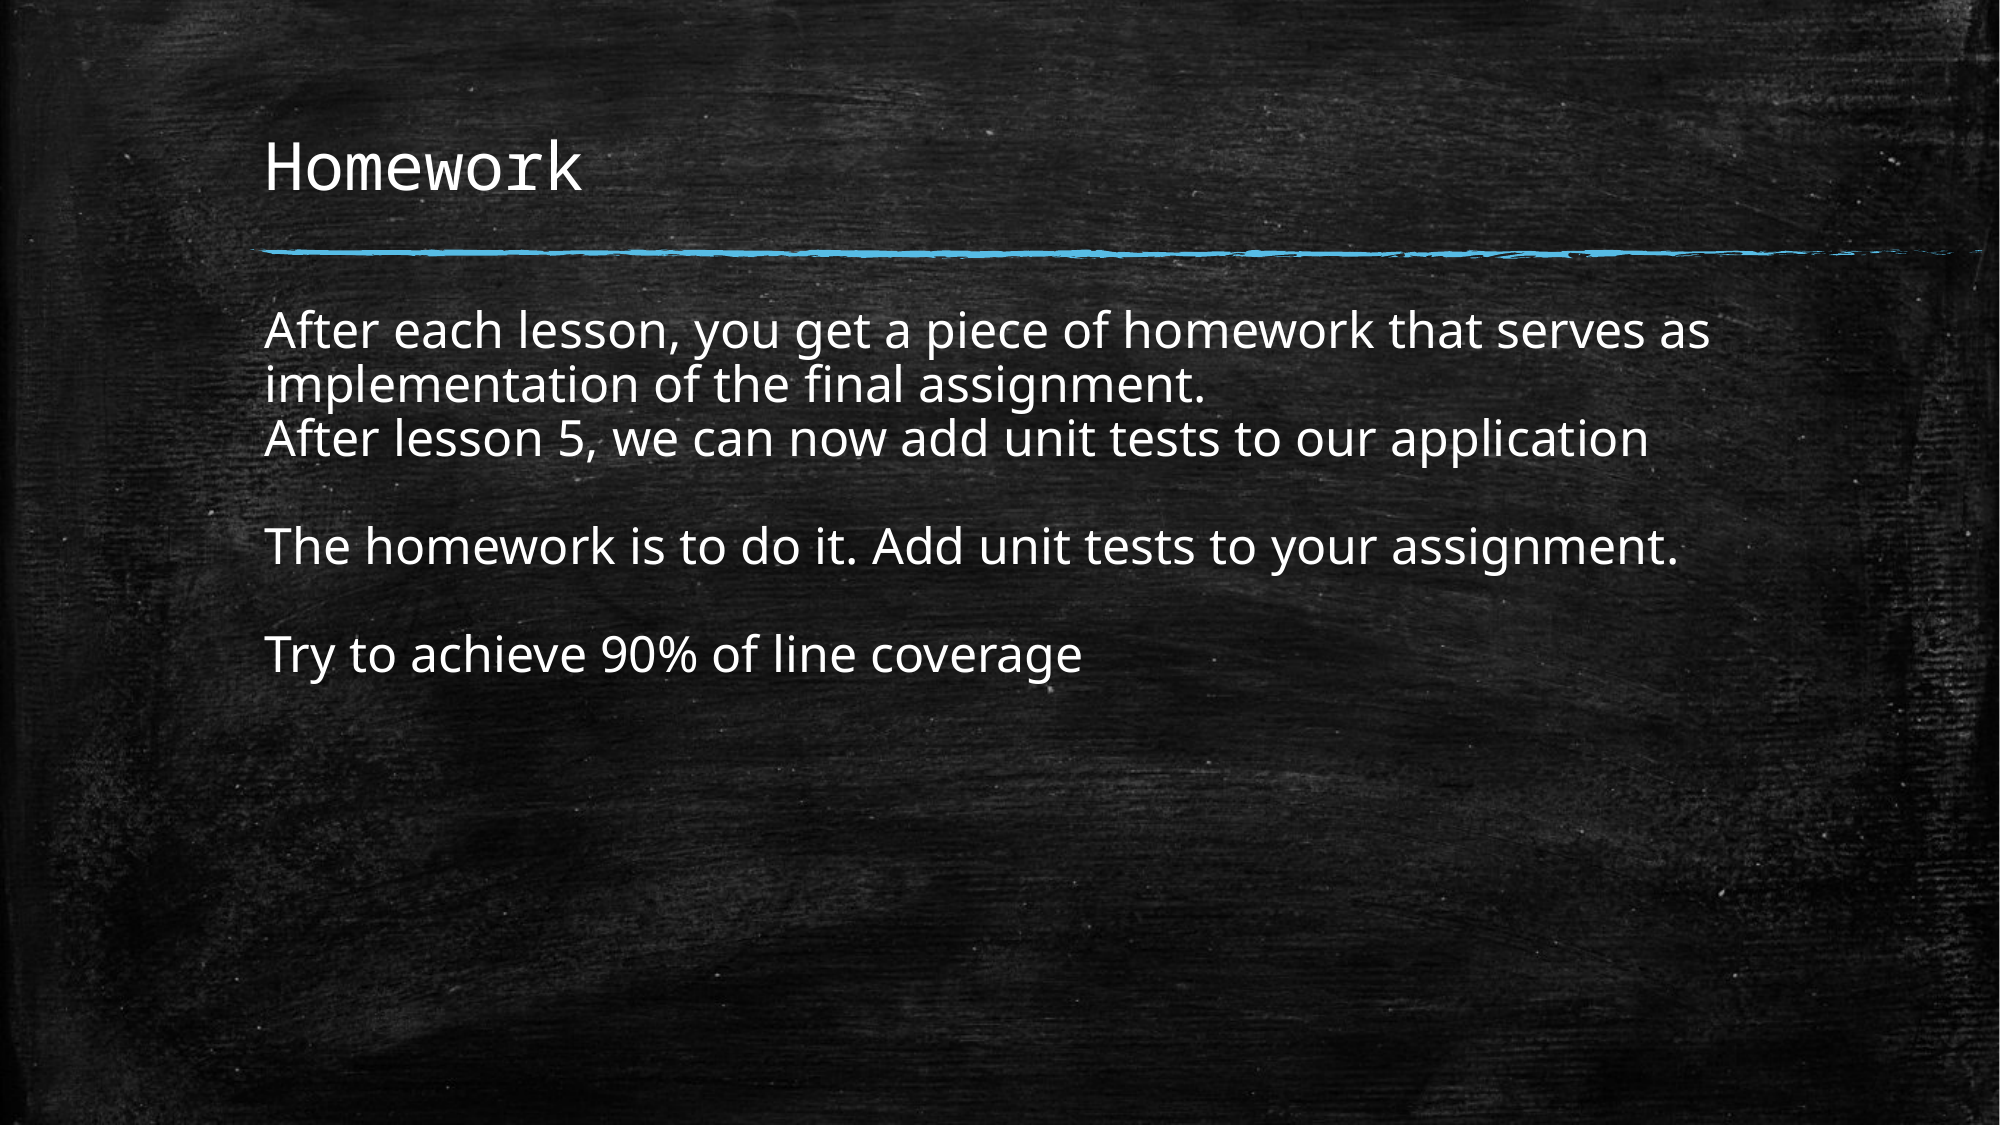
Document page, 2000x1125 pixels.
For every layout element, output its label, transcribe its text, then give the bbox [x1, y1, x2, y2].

text_box After each lesson, you get a piece of homework that serves as implementation of the final assignment. After lesson 5, we can now add unit tests to our application The homework is to do it. Add unit tests to your assignment. Try to achieve 90% of line coverage [249, 298, 1766, 853]
title Homework [249, 45, 1750, 213]
